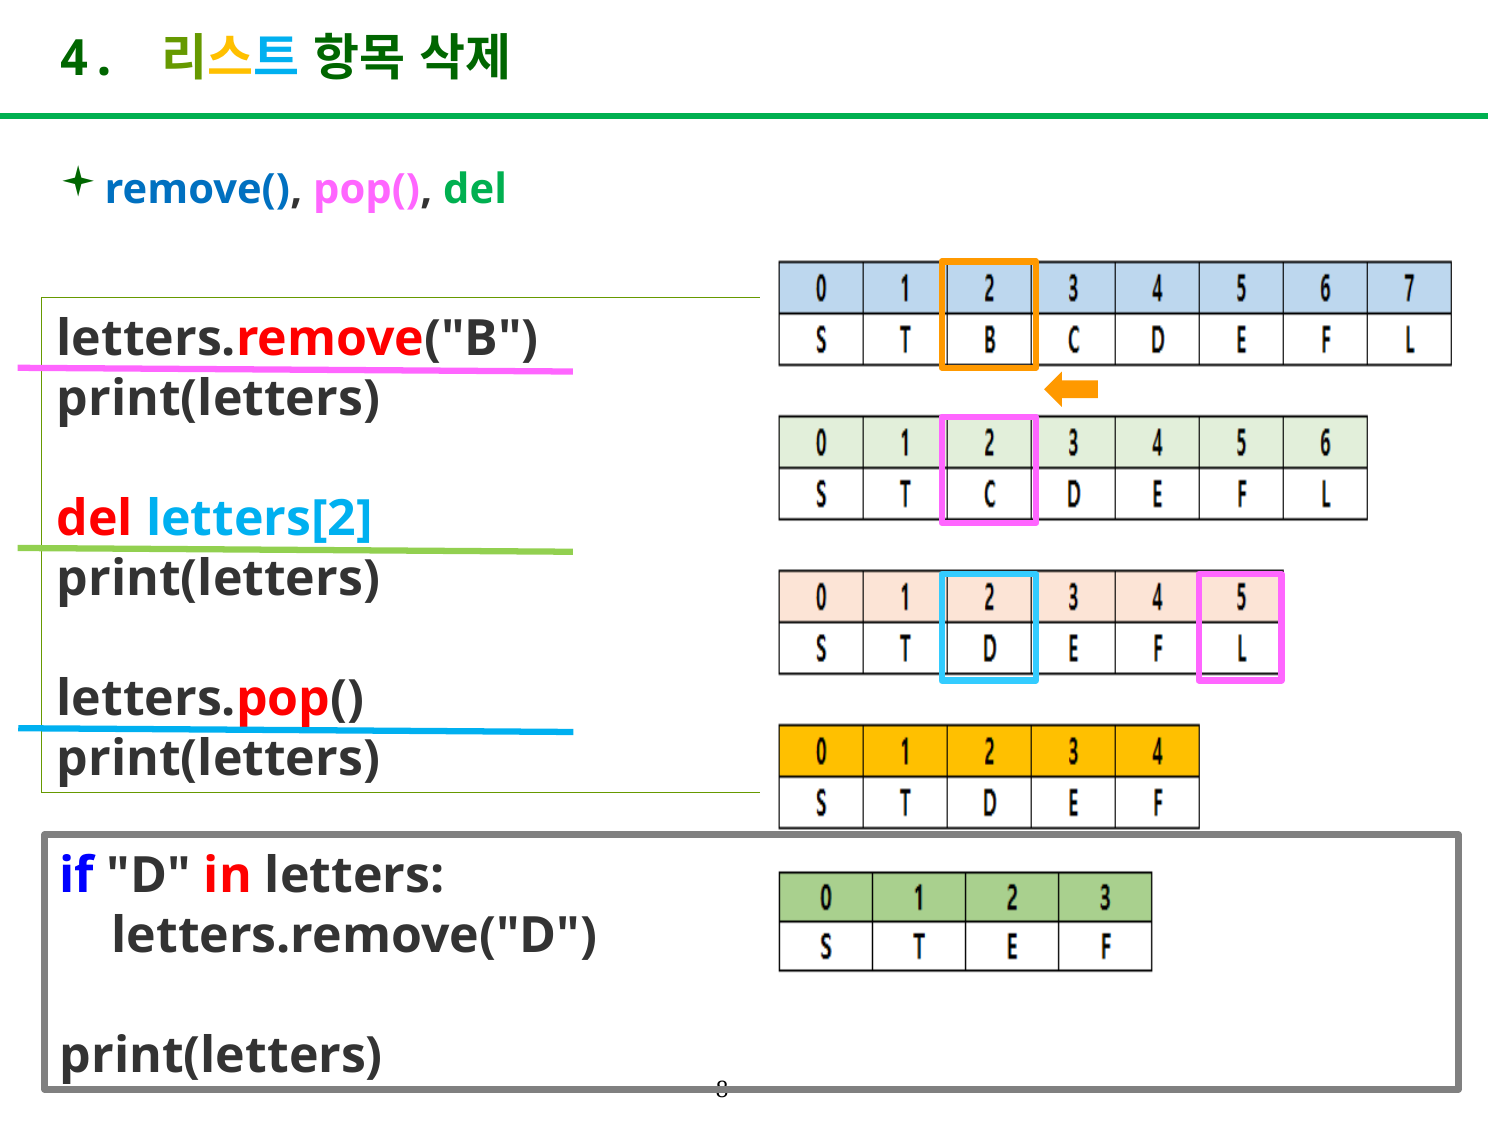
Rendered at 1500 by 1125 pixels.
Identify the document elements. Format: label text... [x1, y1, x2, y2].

title 4. 리스트 항목 삭제 [44, 11, 880, 100]
text_box letters.remove("B") print(letters) del letters[2] print(letters) letters.pop() print(letters) [41, 297, 760, 793]
list remove(), pop(), del [44, 139, 1400, 232]
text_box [17, 727, 574, 733]
picture [760, 219, 1460, 851]
picture [765, 856, 1252, 985]
text_box if "D" in letters: letters.remove("D") print(letters) [44, 834, 1459, 1090]
slide_number 8 [683, 1090, 761, 1116]
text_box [17, 547, 574, 553]
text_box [17, 367, 574, 372]
